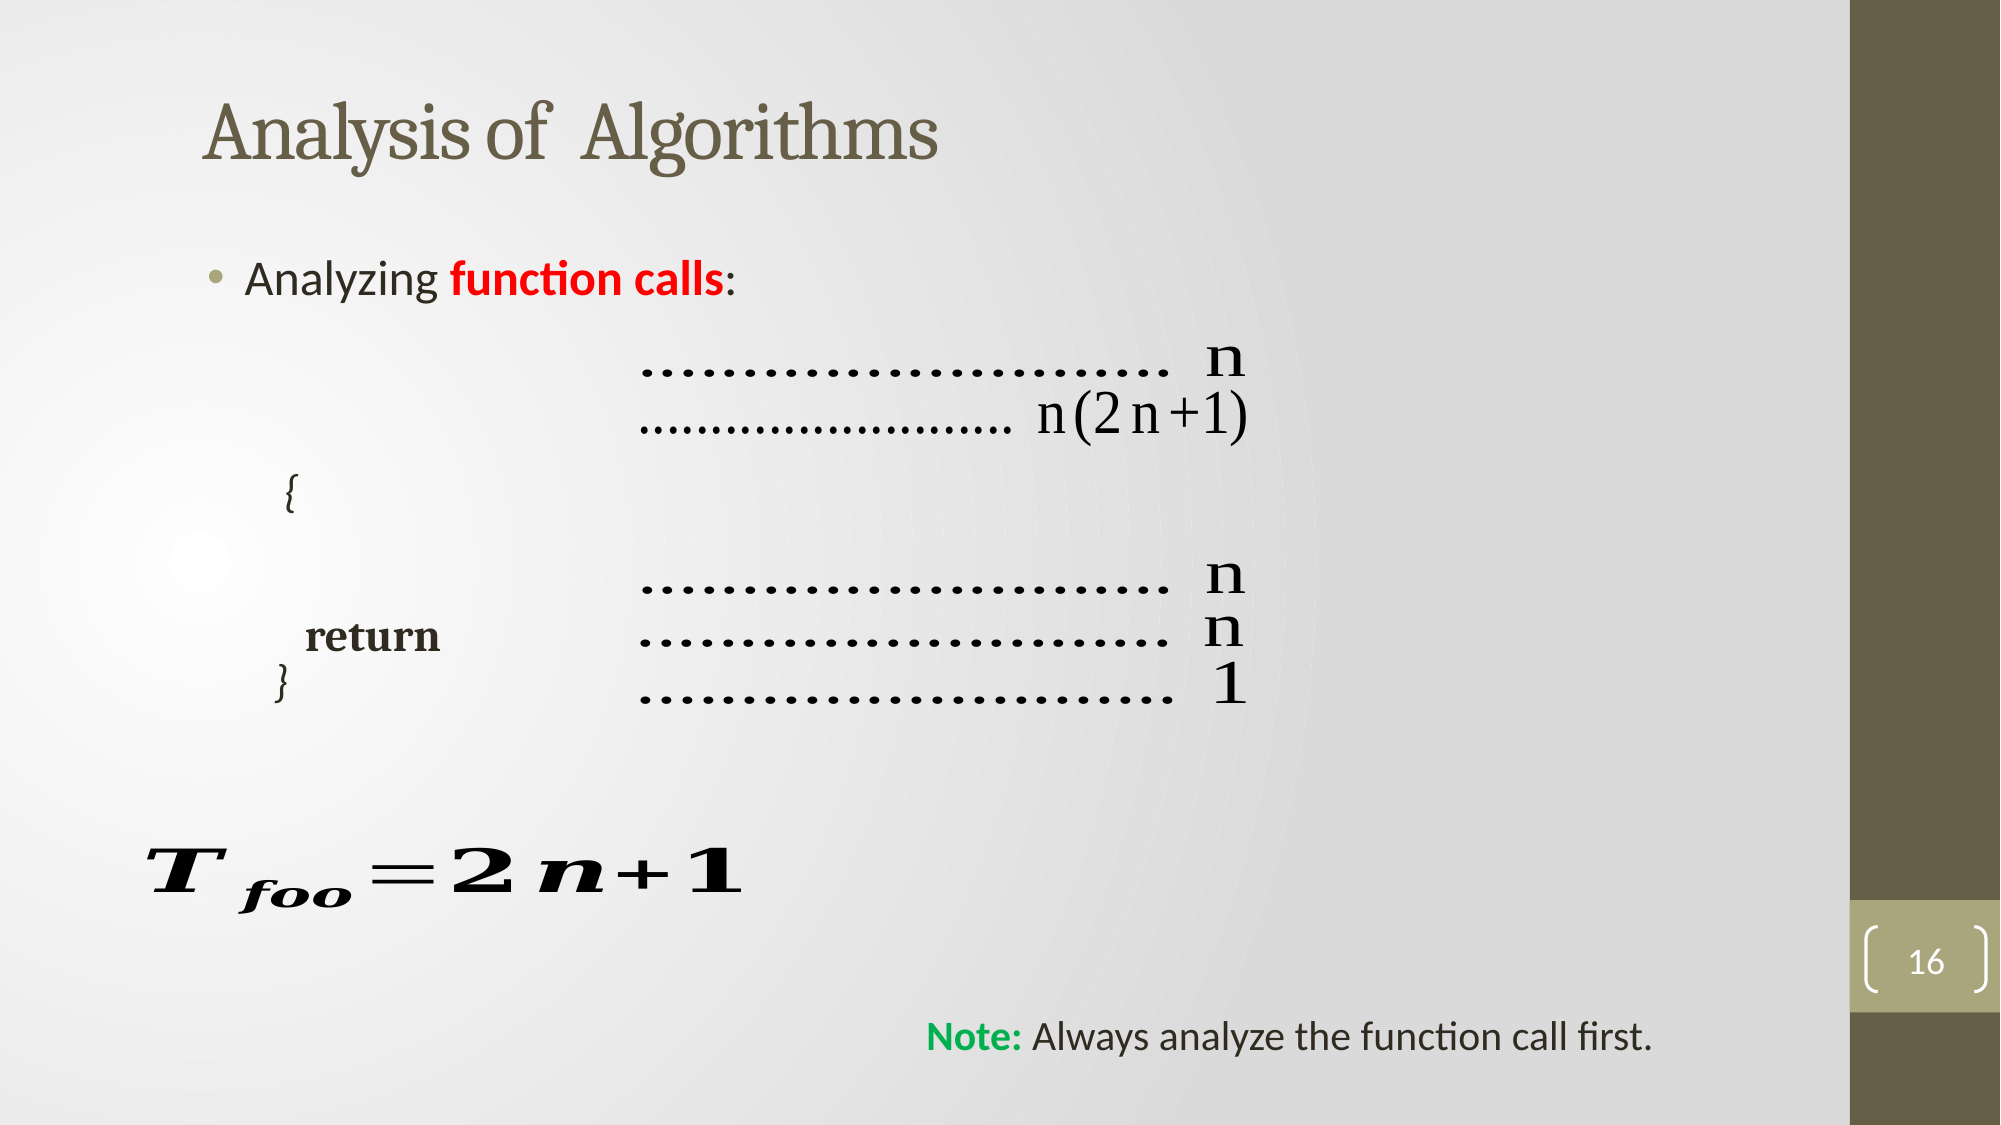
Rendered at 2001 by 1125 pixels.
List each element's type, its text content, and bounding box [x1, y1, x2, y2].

slide_number 16 [1864, 925, 1988, 994]
list Analyzing function calls: [173, 238, 1742, 328]
text_box Note: Always analyze the function call first. [911, 1001, 1827, 1067]
title Analysis of Algorithms [187, 90, 1350, 163]
